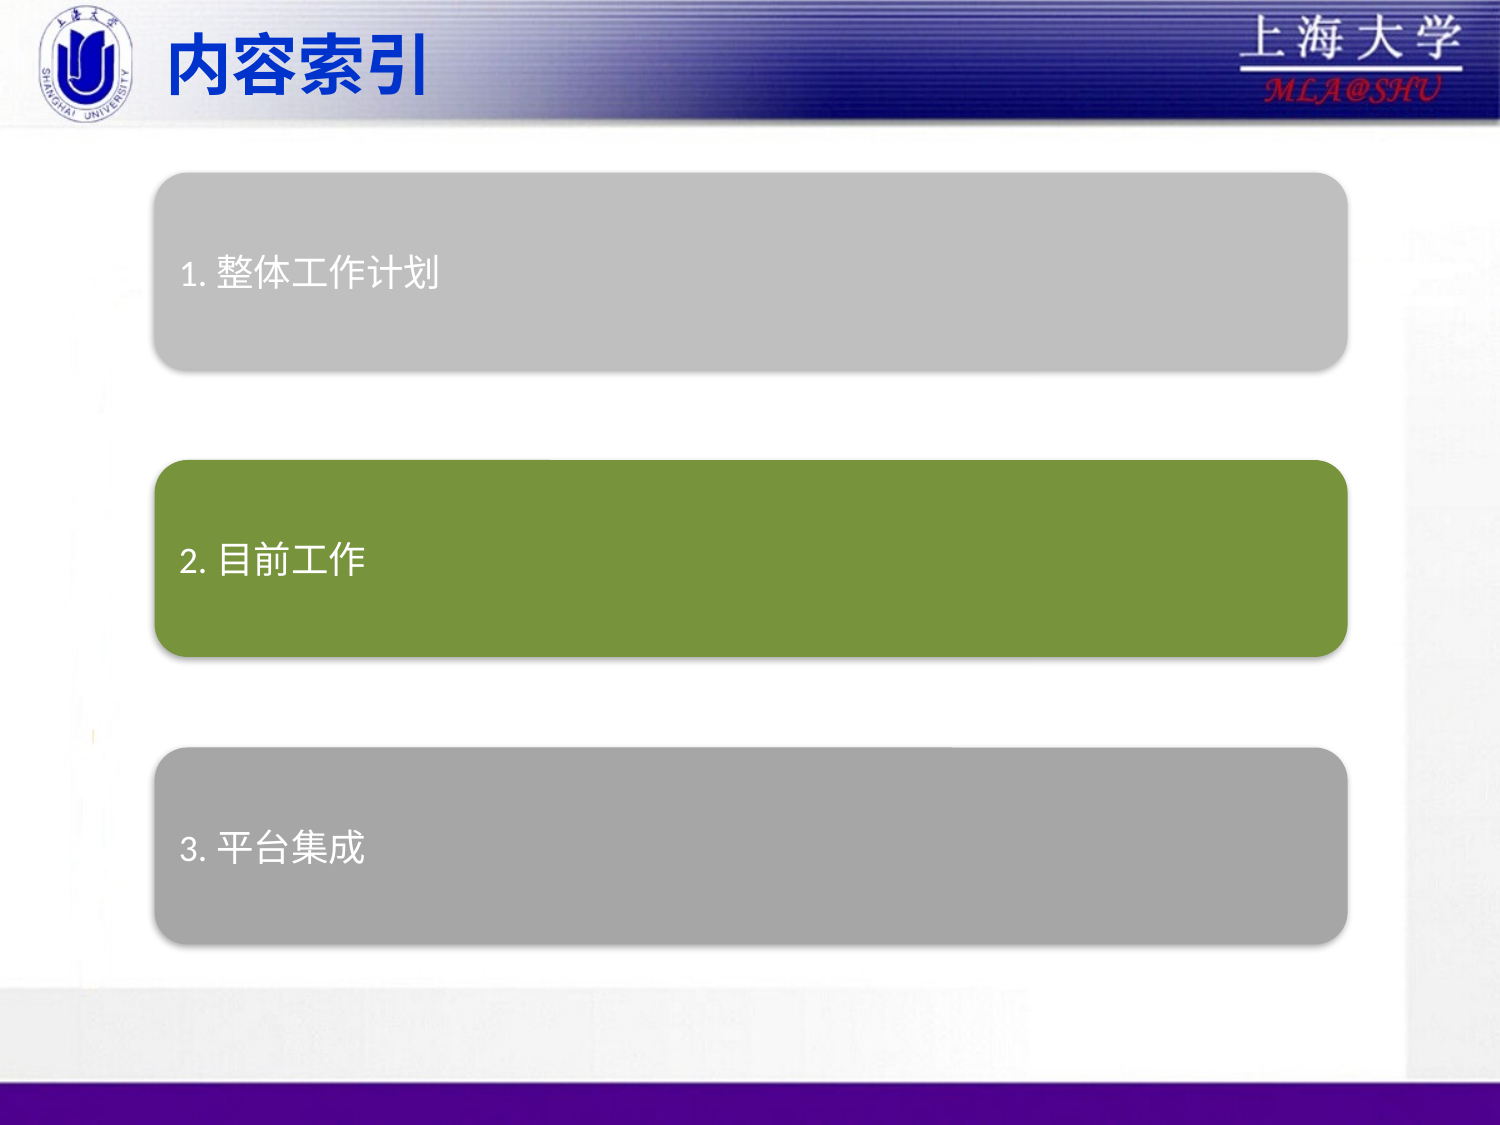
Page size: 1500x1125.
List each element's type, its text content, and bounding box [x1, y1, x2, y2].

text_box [154, 172, 1348, 1036]
title 内容索引 [150, 0, 1500, 129]
picture [0, 0, 1500, 1125]
